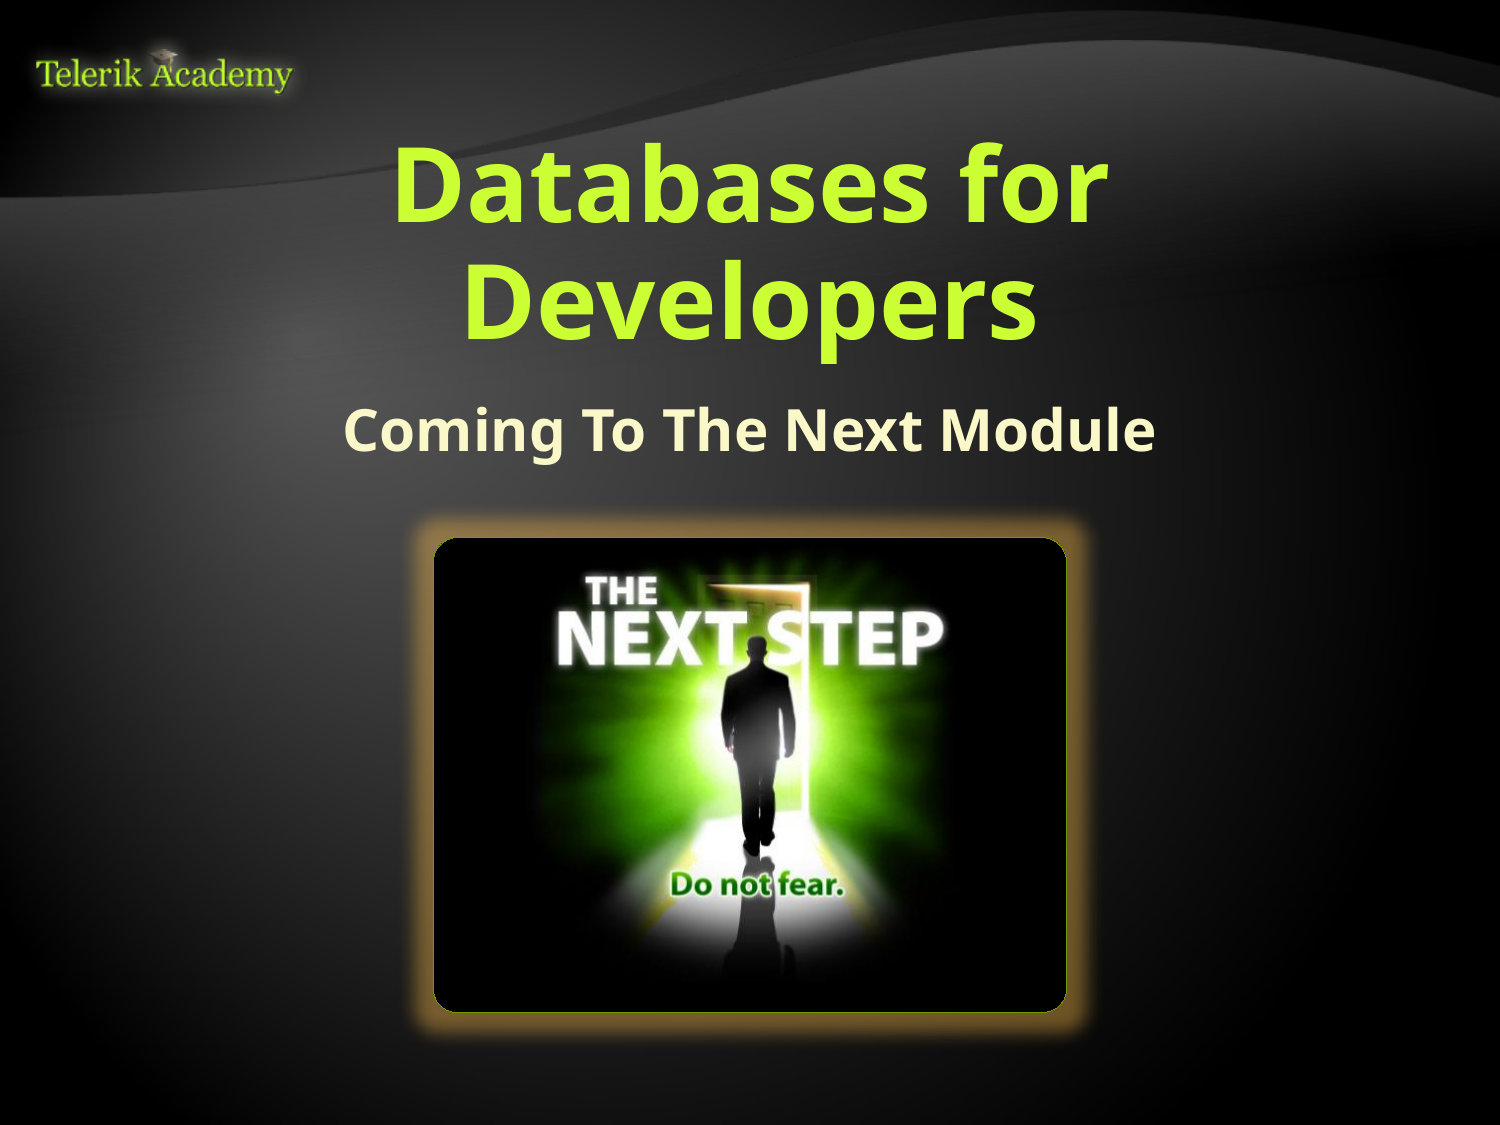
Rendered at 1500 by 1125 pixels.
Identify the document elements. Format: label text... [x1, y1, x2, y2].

subtitle Coming To The Next Module [162, 381, 1338, 475]
title Databases for Developers [162, 112, 1338, 375]
picture [0, 0, 1500, 1125]
